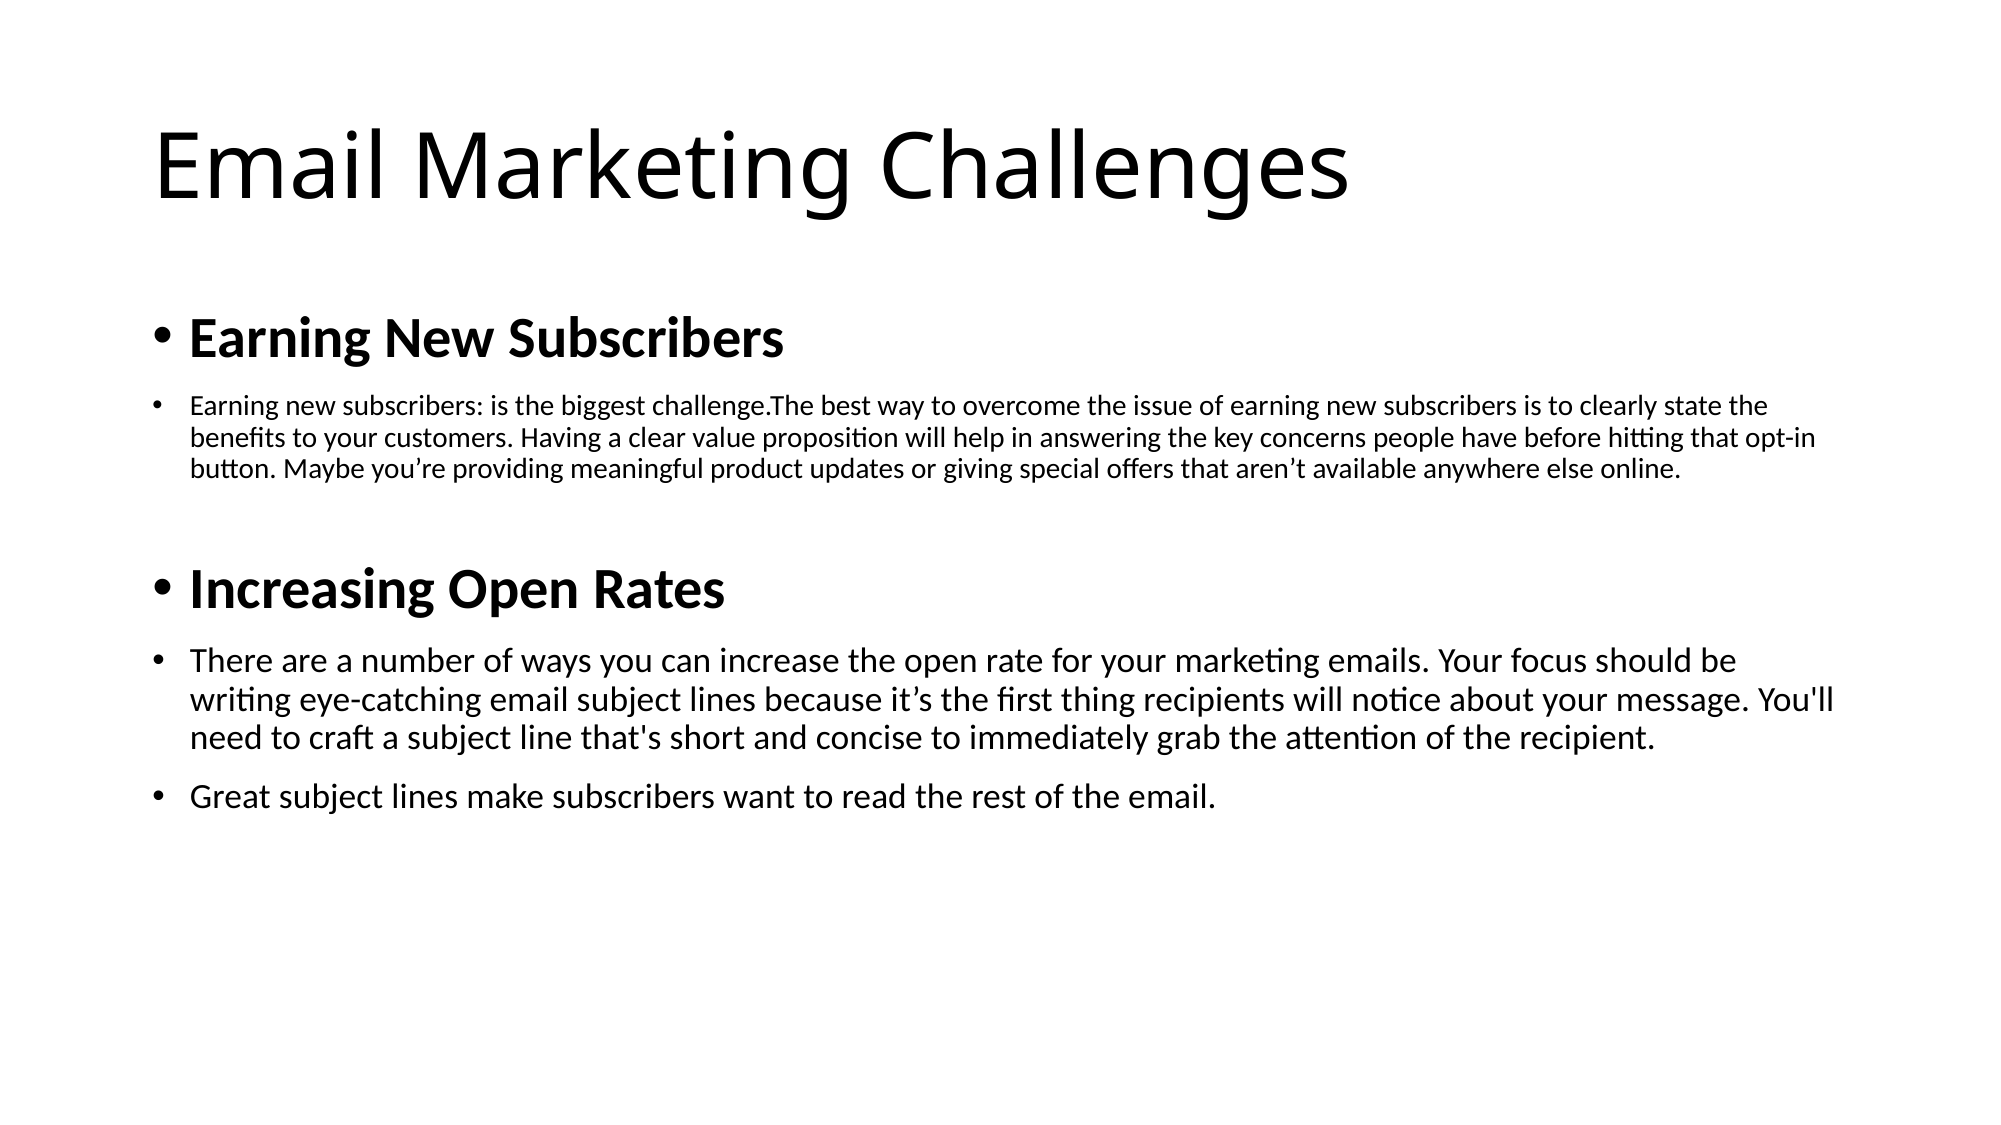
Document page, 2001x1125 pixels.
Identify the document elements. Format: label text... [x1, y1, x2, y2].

list Earning New Subscribers Earning new subscribers: is the biggest challenge.The best way to overcome the issue of earning new subscribers is to clearly state the benefits to your customers. Having a clear value proposition will help in answering the key concerns people have before hitting that opt-in button. Maybe you’re providing meaningful product updates or giving special offers that aren’t available anywhere else online. Increasing Open Rates There are a number of ways you can increase the open rate for your marketing emails. Your focus should be writing eye-catching email subject lines because it’s the first thing recipients will notice about your message. You'll need to craft a subject line that's short and concise to immediately grab the attention of the recipient. Great subject lines make subscribers want to read the rest of the email. [137, 299, 1863, 1014]
title Email Marketing Challenges [137, 59, 1863, 278]
